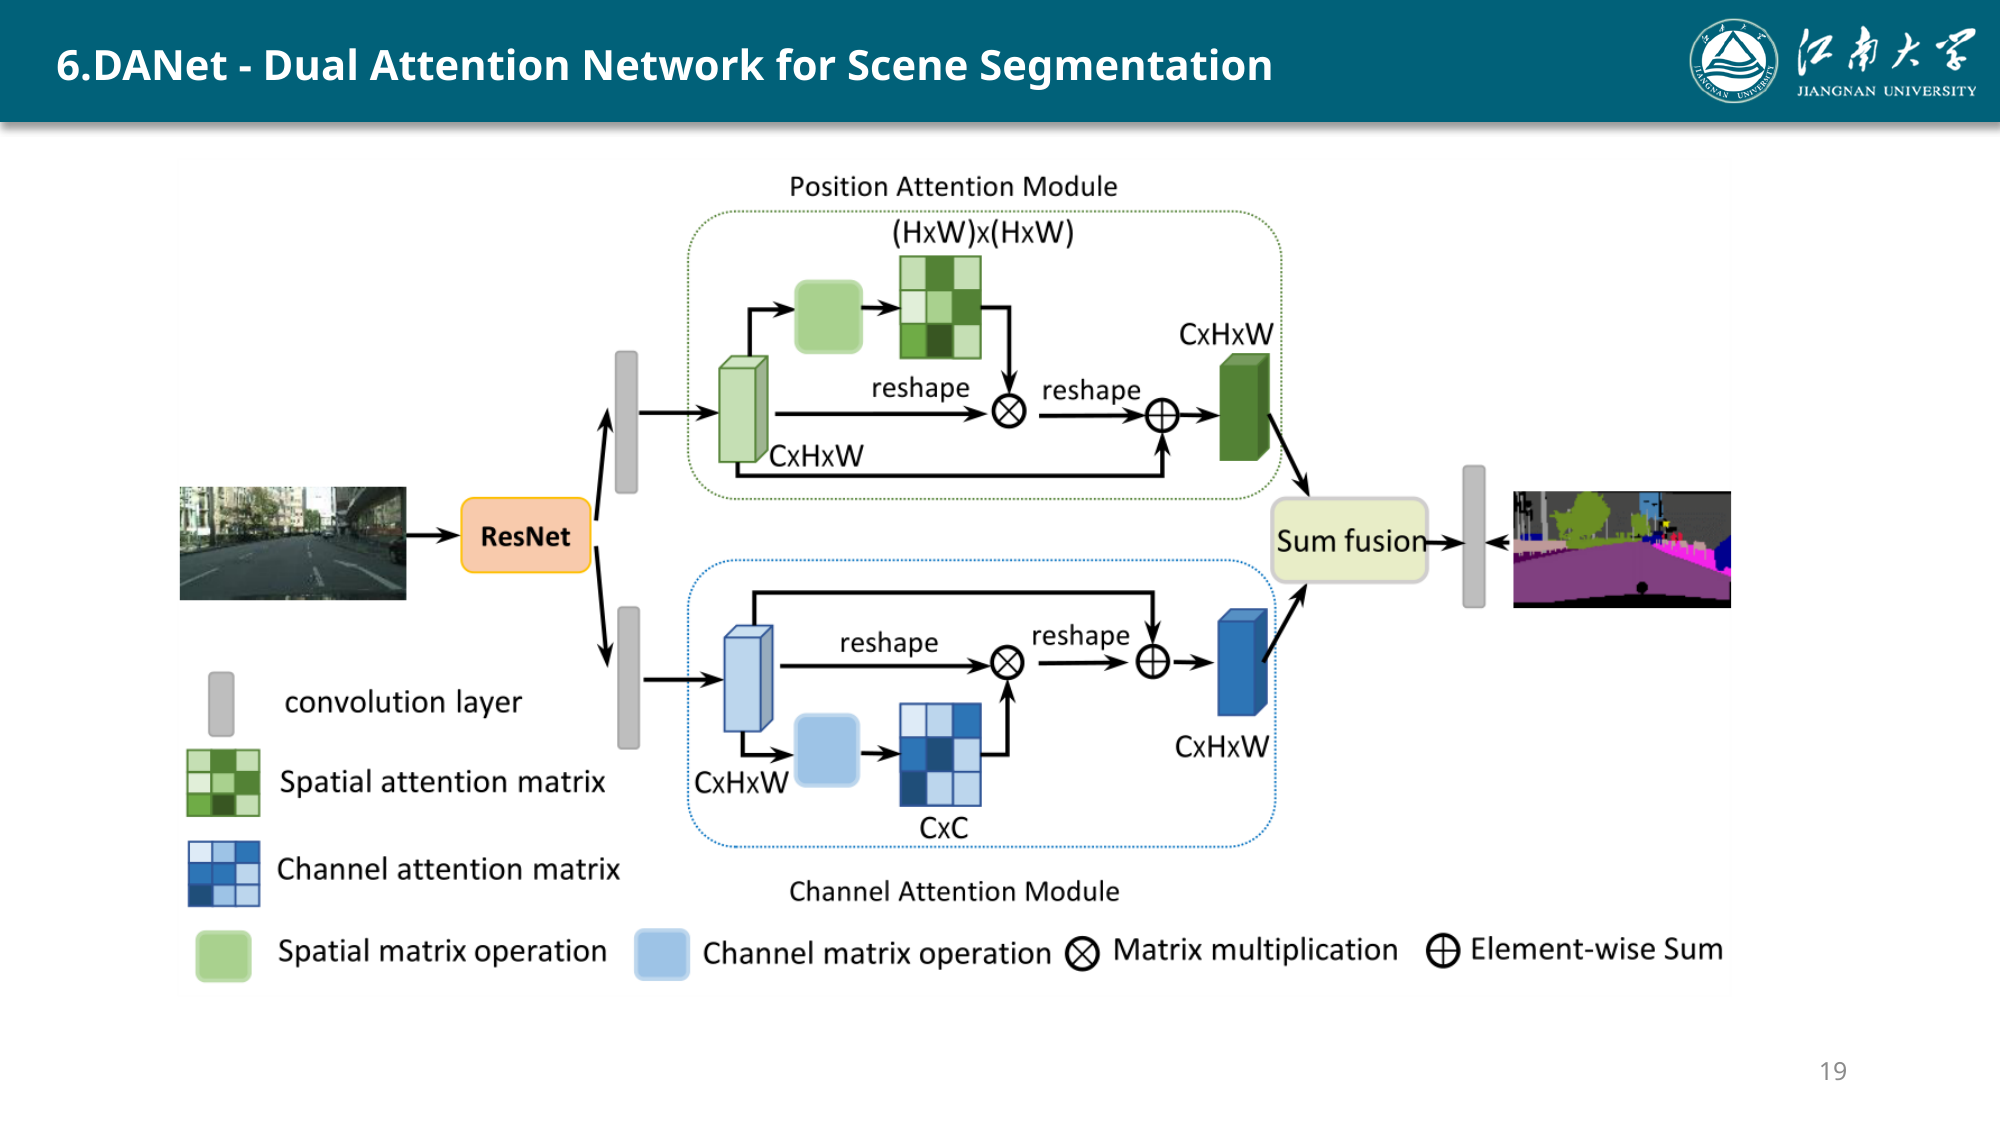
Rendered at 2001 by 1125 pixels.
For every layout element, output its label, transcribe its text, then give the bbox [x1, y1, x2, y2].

picture [1798, 50, 1806, 75]
picture [1805, 87, 1811, 96]
text_box 6.DANet - Dual Attention Network for Scene Segmentation [41, 18, 1290, 96]
picture [1849, 27, 1877, 71]
picture [1707, 19, 1760, 29]
slide_number 19 [1412, 1042, 1863, 1103]
picture [1735, 31, 1765, 67]
picture [1809, 36, 1832, 64]
picture [70, 151, 1813, 999]
picture [1936, 42, 1945, 48]
picture [1923, 87, 1931, 96]
picture [1690, 29, 1706, 91]
picture [1706, 34, 1778, 103]
picture [1855, 88, 1868, 96]
text_box [0, 0, 2000, 122]
picture [1893, 33, 1919, 67]
picture [1708, 73, 1762, 91]
picture [1801, 29, 1808, 45]
picture [1811, 88, 1823, 96]
picture [1960, 87, 1966, 96]
picture [1702, 31, 1757, 74]
picture [1947, 29, 1975, 70]
